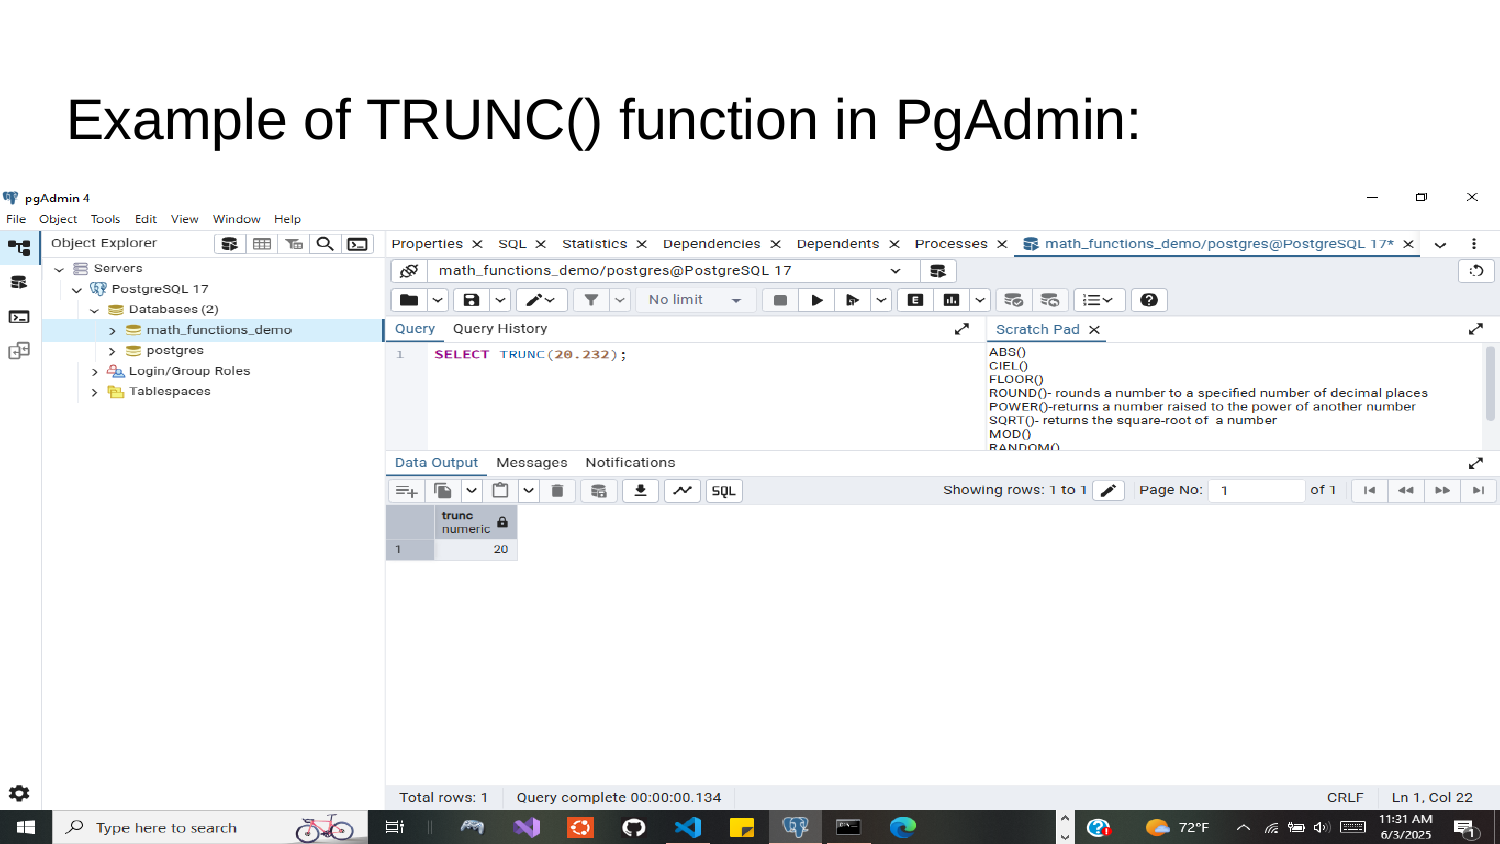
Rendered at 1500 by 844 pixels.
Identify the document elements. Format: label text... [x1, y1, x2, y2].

picture [0, 188, 1500, 844]
title Example of TRUNC() function in PgAdmin: [51, 72, 1449, 167]
